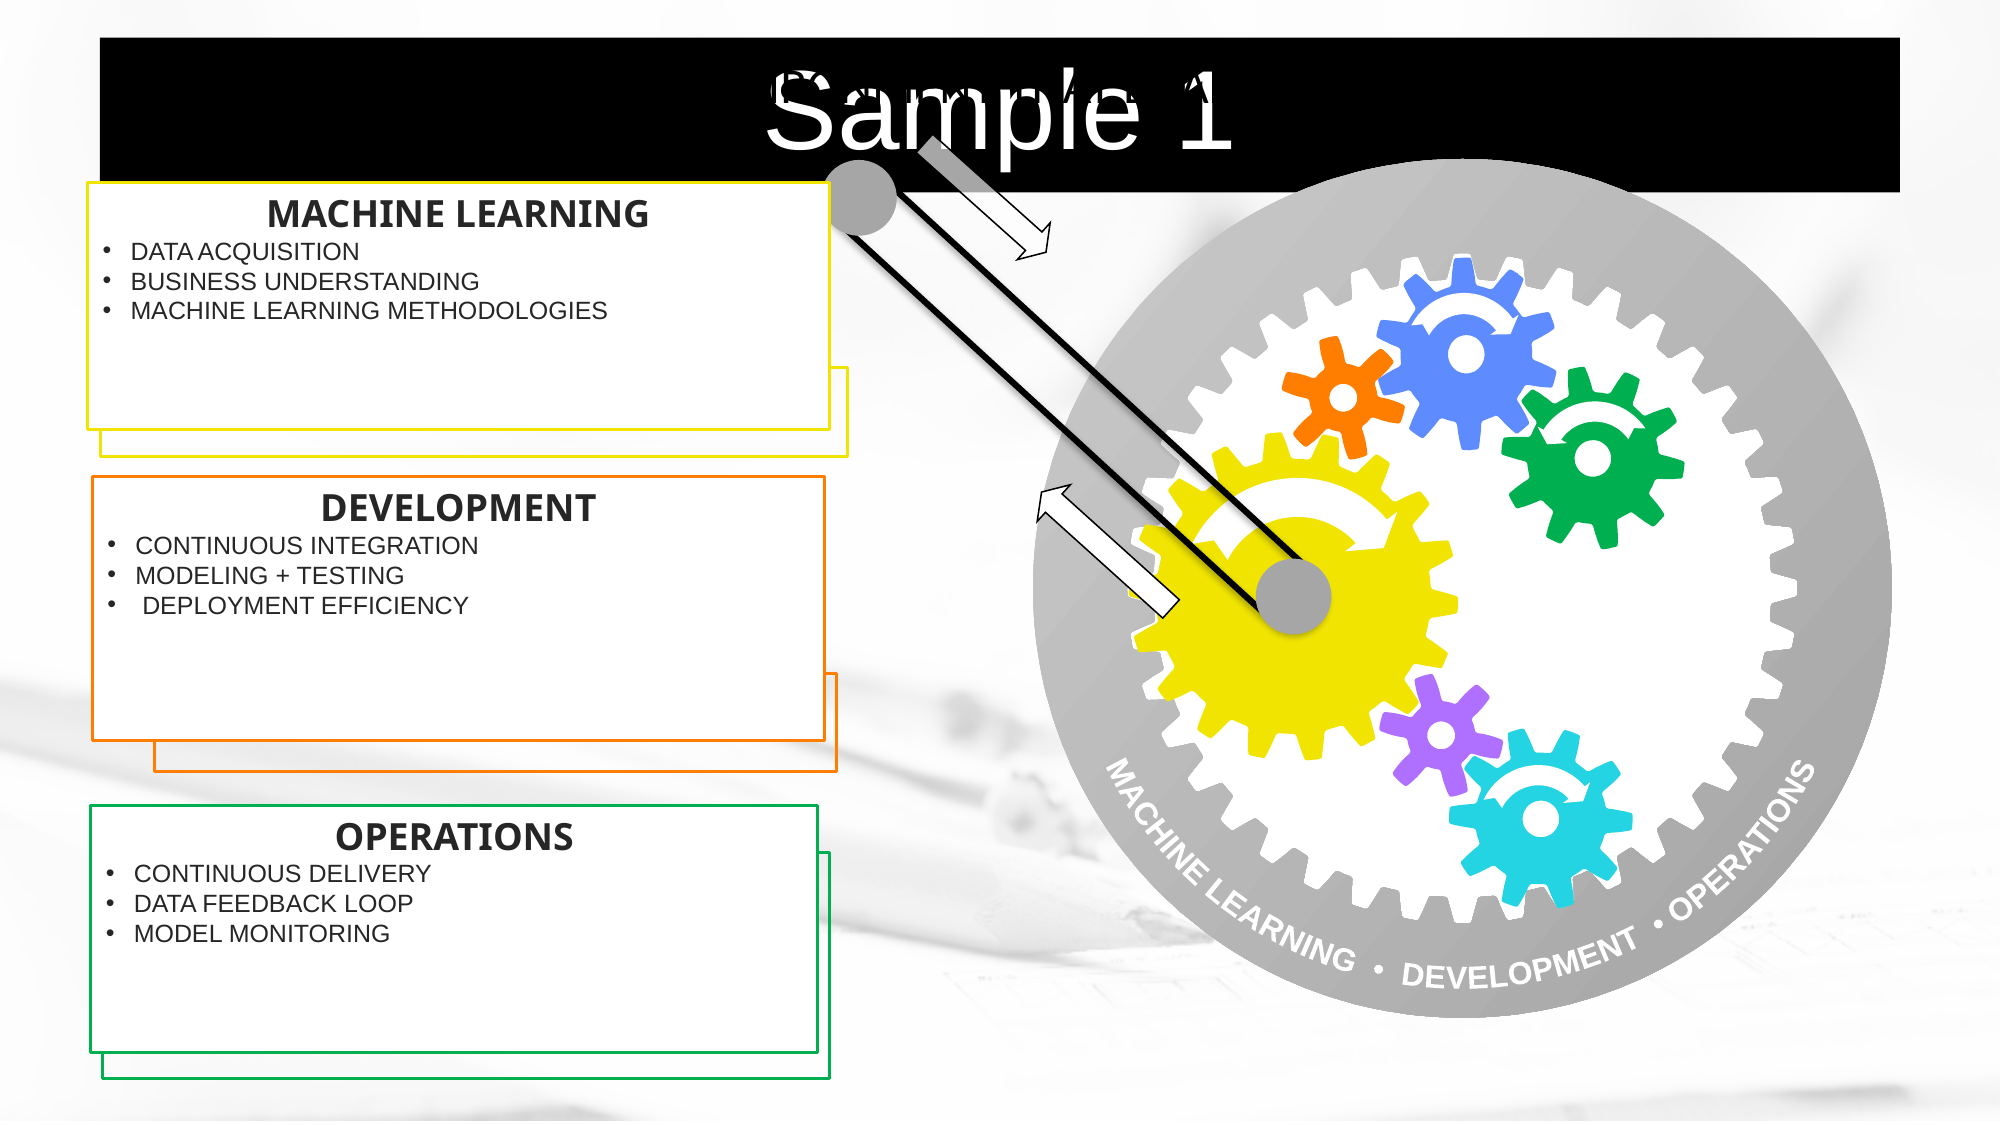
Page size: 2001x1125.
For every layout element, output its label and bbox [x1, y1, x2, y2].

picture [0, 0, 2000, 1122]
text_box [1375, 257, 1558, 452]
text_box [1450, 726, 1632, 912]
text_box [1032, 158, 1893, 1018]
text_box [1502, 365, 1684, 551]
text_box [1129, 431, 1458, 762]
